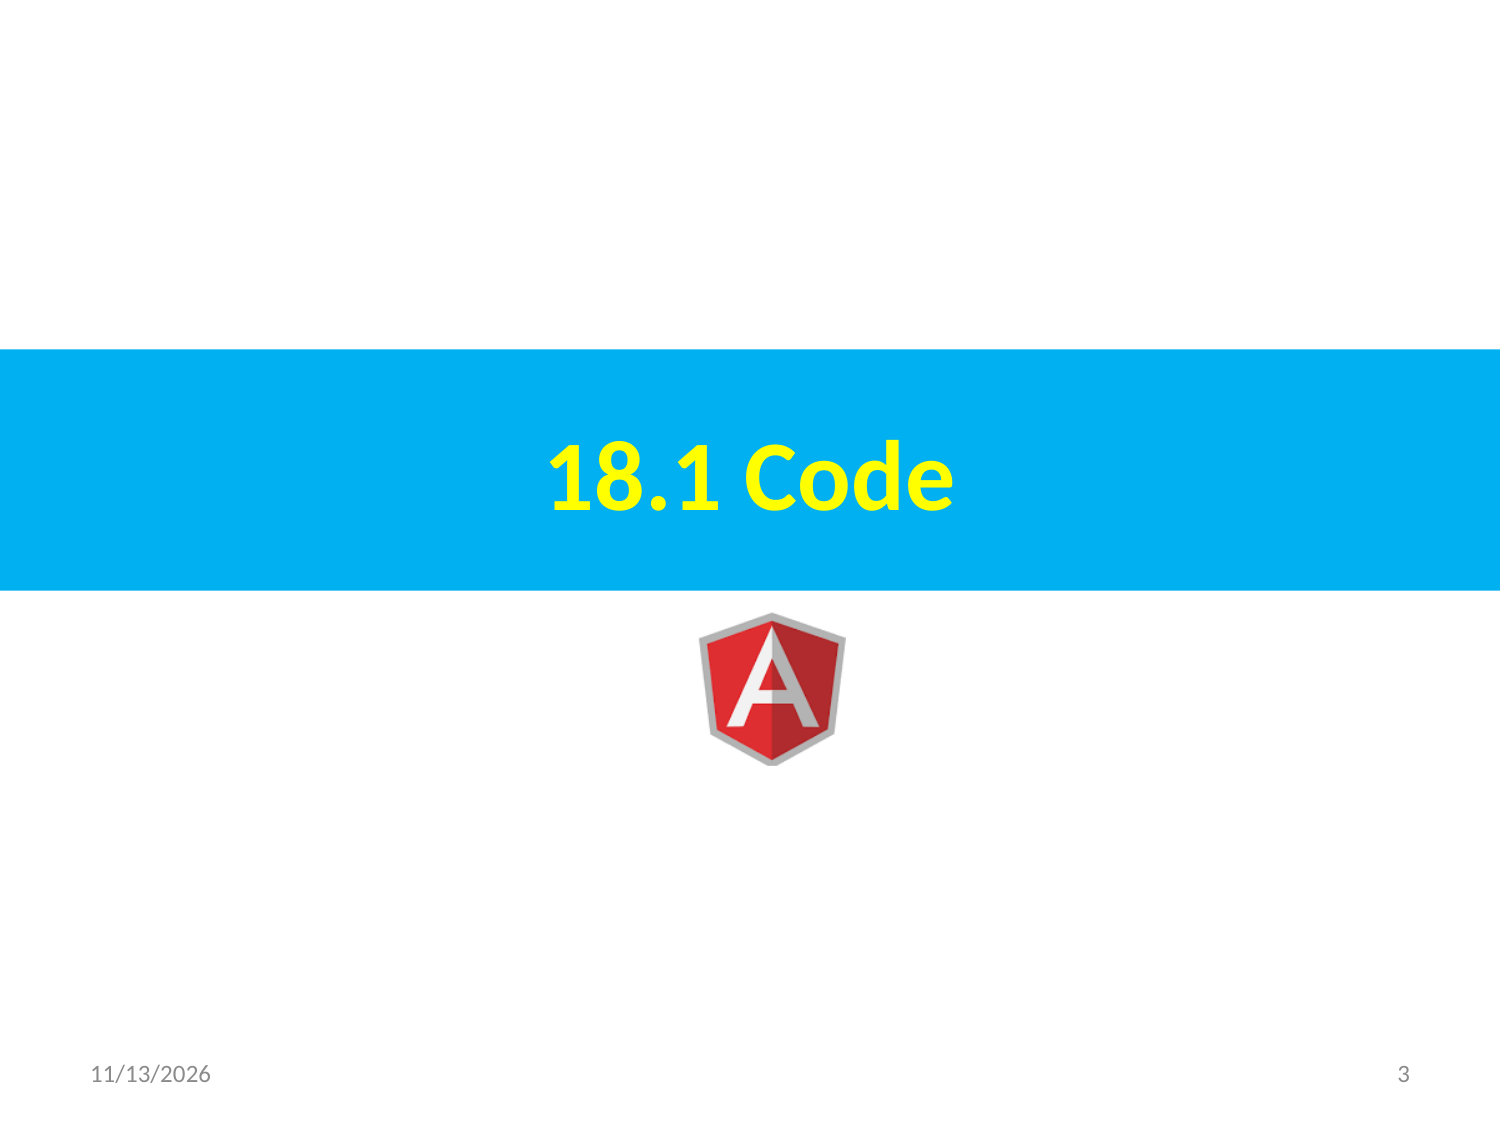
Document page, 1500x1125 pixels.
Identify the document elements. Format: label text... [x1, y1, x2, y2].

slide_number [75, 1042, 425, 1103]
title 18.1 Code [0, 349, 1500, 591]
picture [694, 609, 846, 771]
slide_number 3 [1074, 1042, 1425, 1103]
